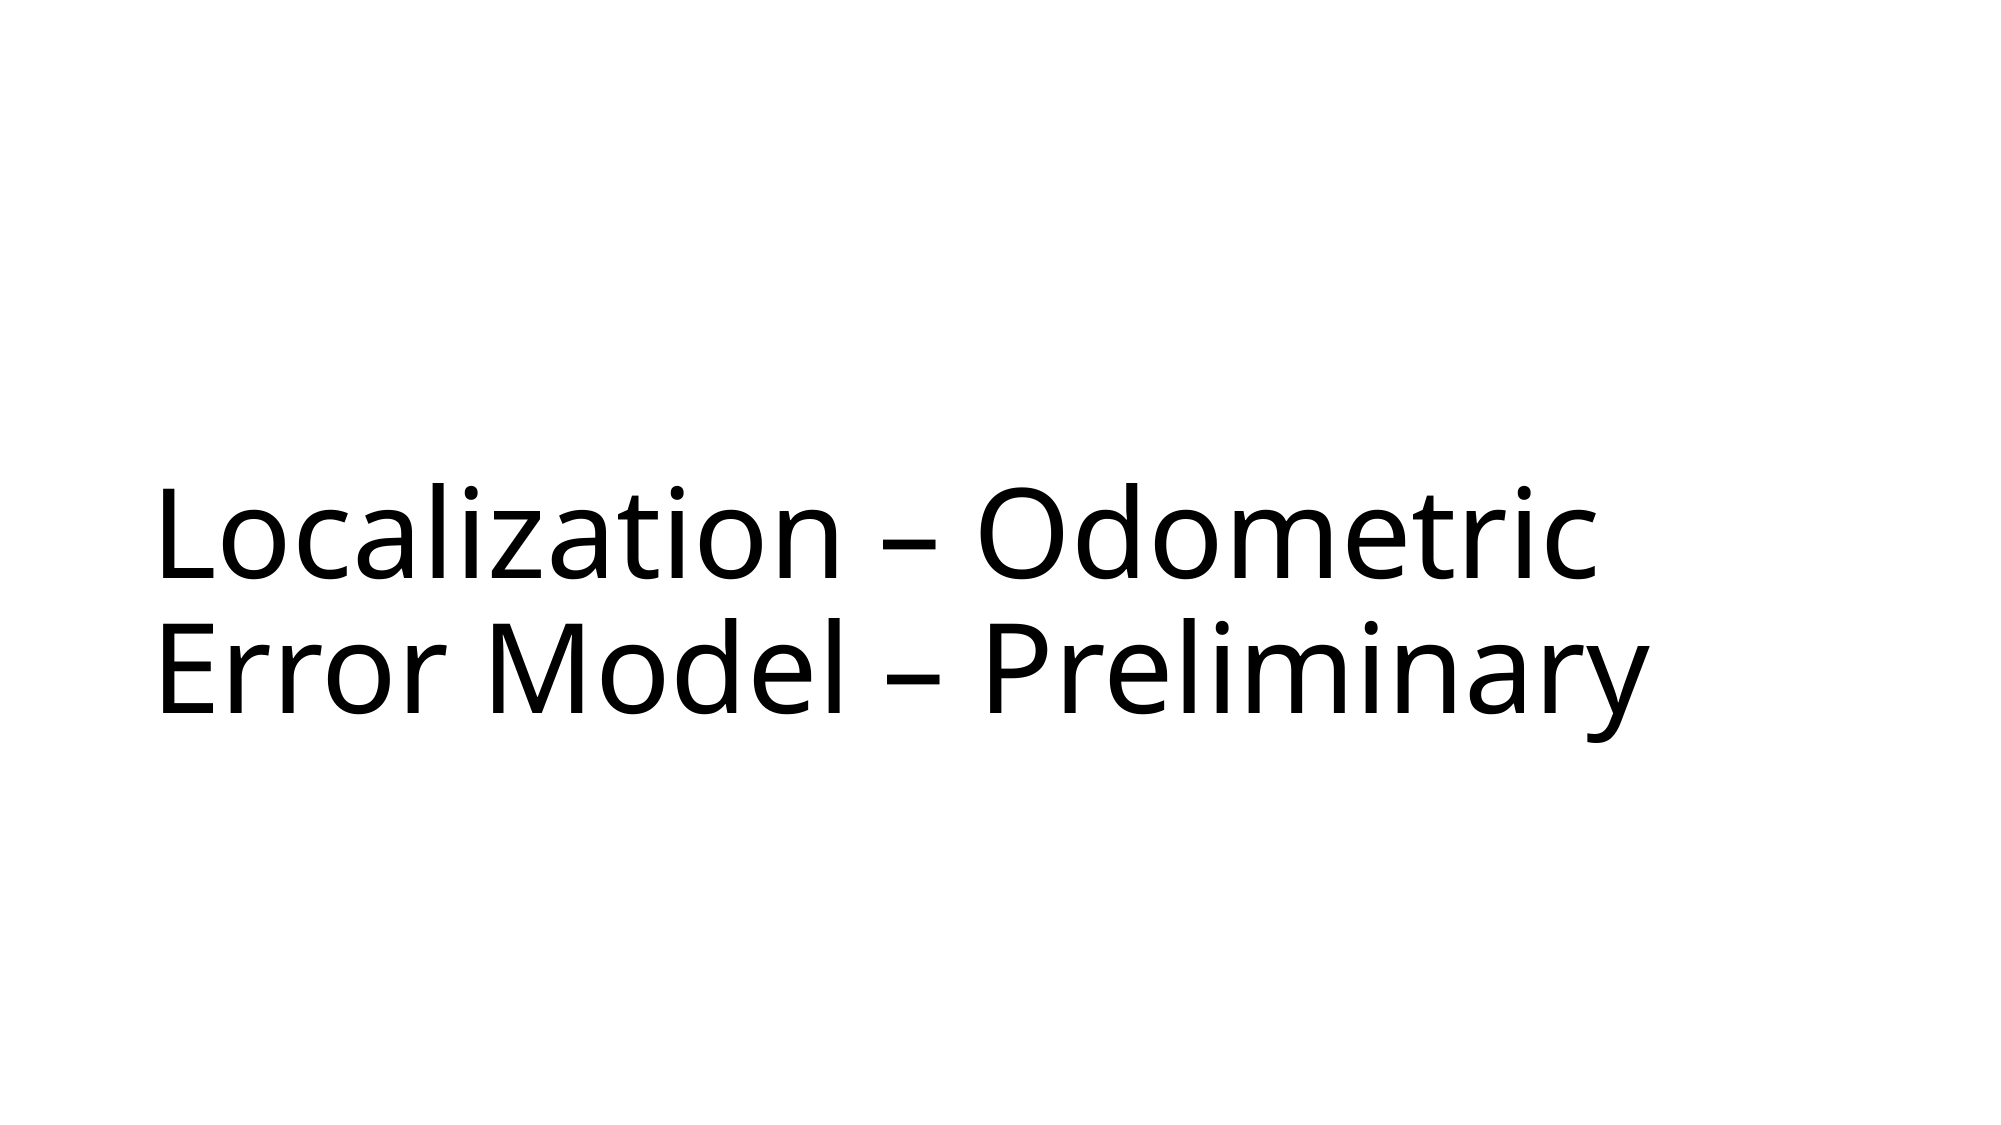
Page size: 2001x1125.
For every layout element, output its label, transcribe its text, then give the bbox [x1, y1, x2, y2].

title Localization – Odometric Error Model – Preliminary [136, 280, 1862, 749]
